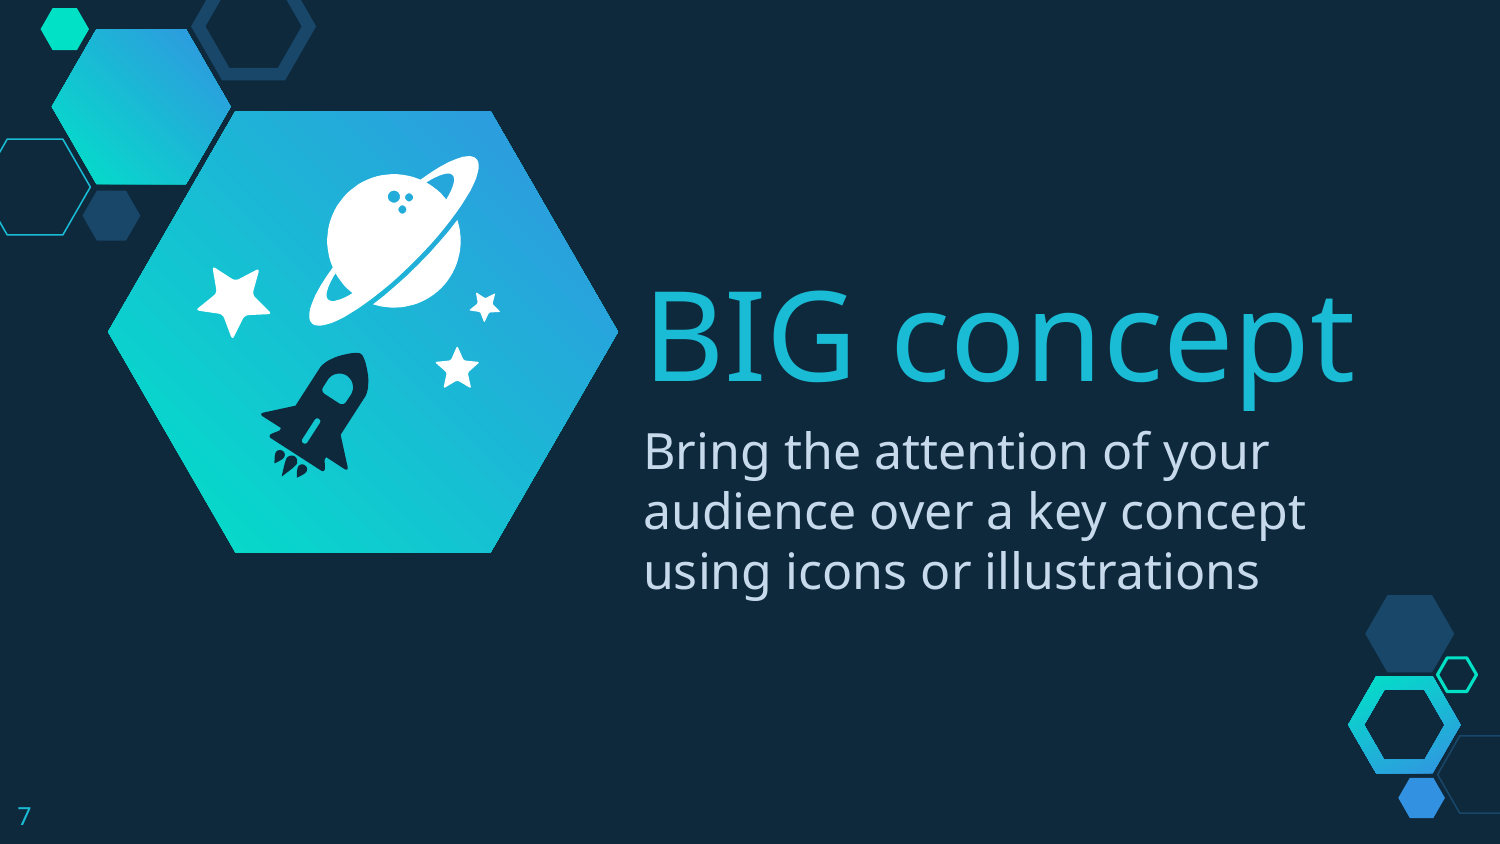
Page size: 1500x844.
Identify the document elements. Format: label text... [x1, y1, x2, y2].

text_box [435, 346, 479, 388]
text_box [309, 155, 479, 326]
title BIG concept [628, 241, 1447, 433]
text_box [197, 267, 271, 338]
text_box [108, 111, 618, 553]
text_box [263, 360, 377, 475]
subtitle Bring the attention of your audience over a key concept using icons or illustrations [628, 404, 1339, 534]
slide_number ‹#› [2, 785, 93, 844]
text_box [483, 293, 500, 322]
